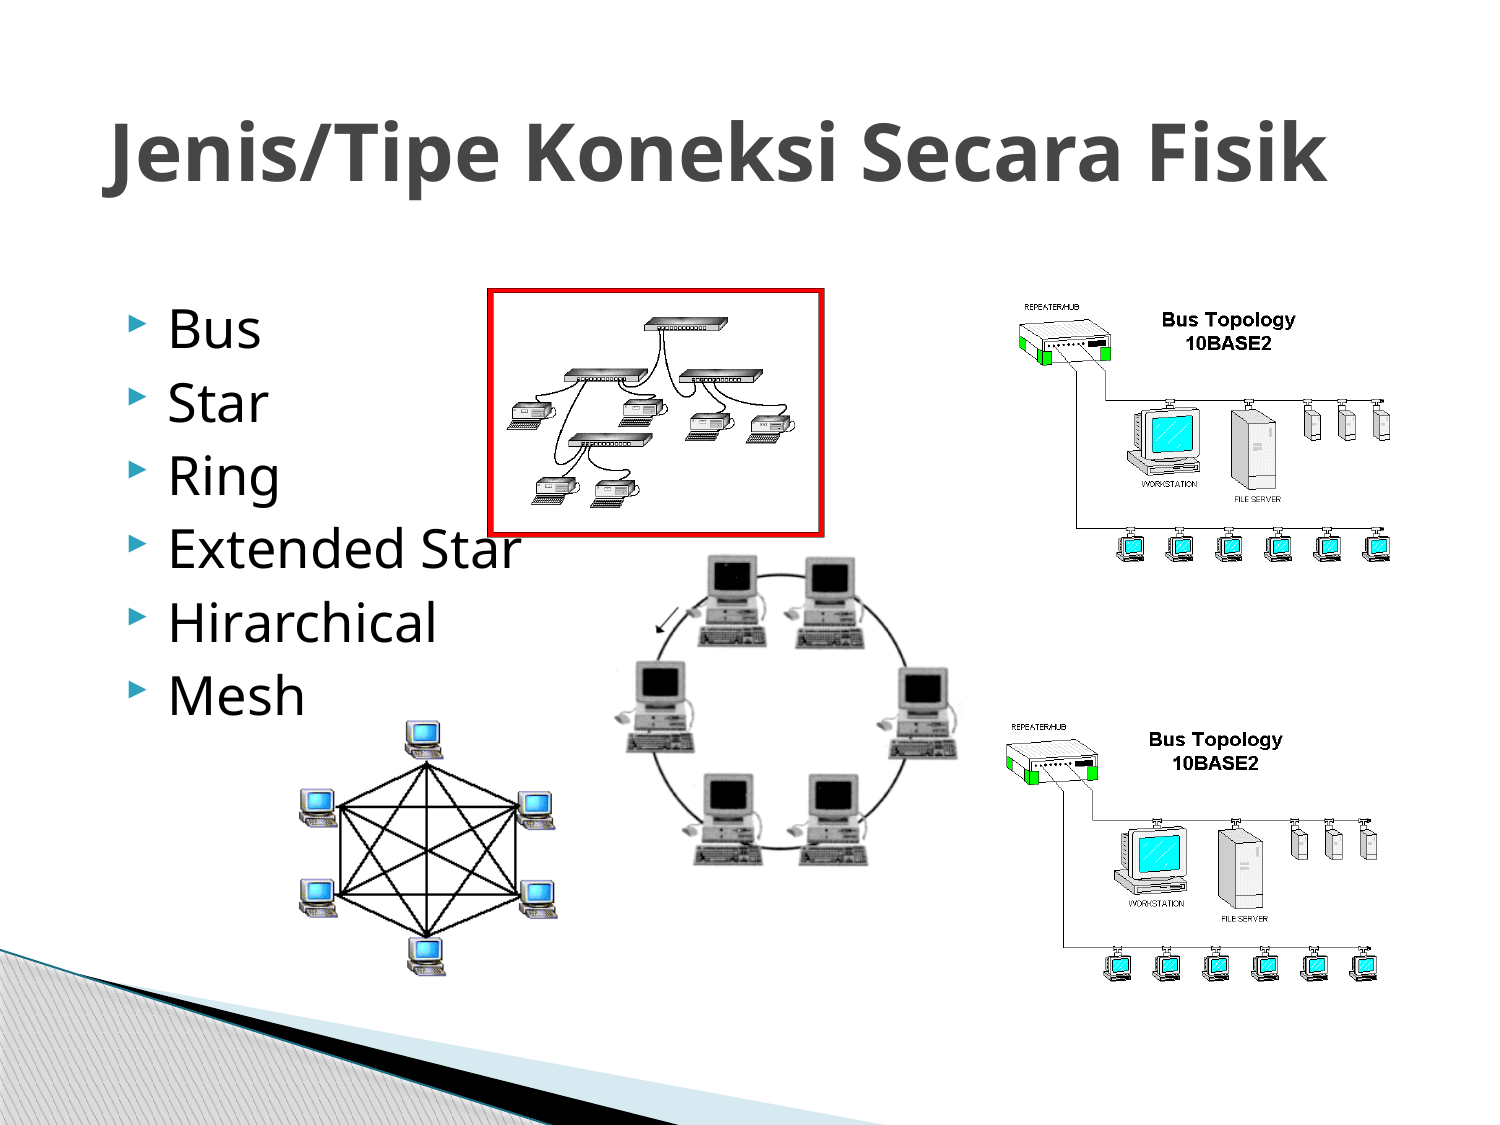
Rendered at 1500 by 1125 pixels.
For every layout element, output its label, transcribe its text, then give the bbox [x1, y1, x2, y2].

picture [612, 549, 963, 872]
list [999, 706, 1387, 994]
title Jenis/Tipe Koneksi Secara Fisik [94, 50, 1407, 250]
picture [287, 712, 576, 997]
list Bus Star Ring Extended Star Hirarchical Mesh [92, 287, 737, 988]
picture [487, 287, 826, 538]
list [1012, 287, 1401, 575]
